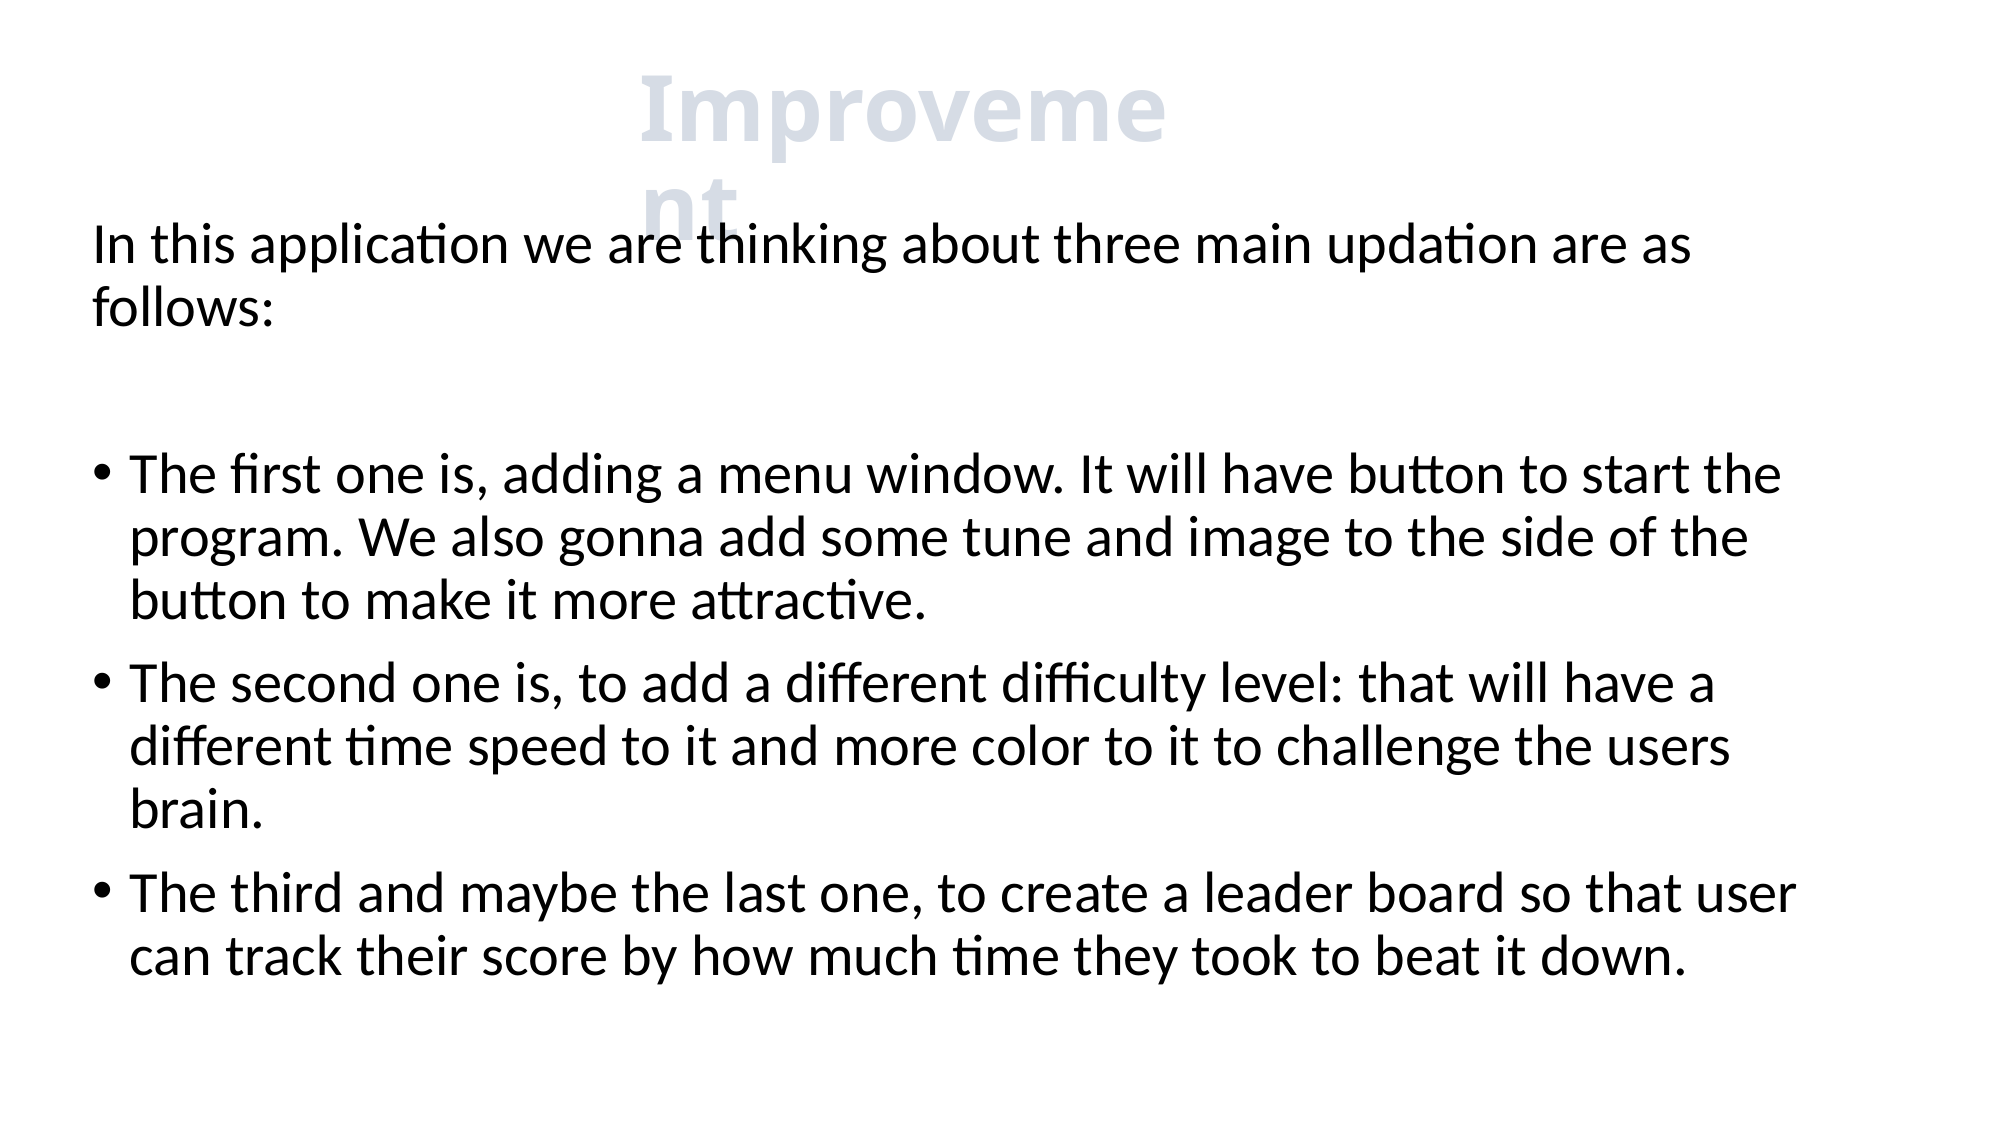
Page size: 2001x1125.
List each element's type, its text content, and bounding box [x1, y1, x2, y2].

list In this application we are thinking about three main updation are as follows: The first one is, adding a menu window. It will have button to start the program. We also gonna add some tune and image to the side of the button to make it more attractive. The second one is, to add a different difficulty level: that will have a different time speed to it and more color to it to challenge the users brain. The third and maybe the last one, to create a leader board so that user can track their score by how much time they took to beat it down. [77, 205, 1863, 1060]
title Improvement [624, 3, 1225, 205]
